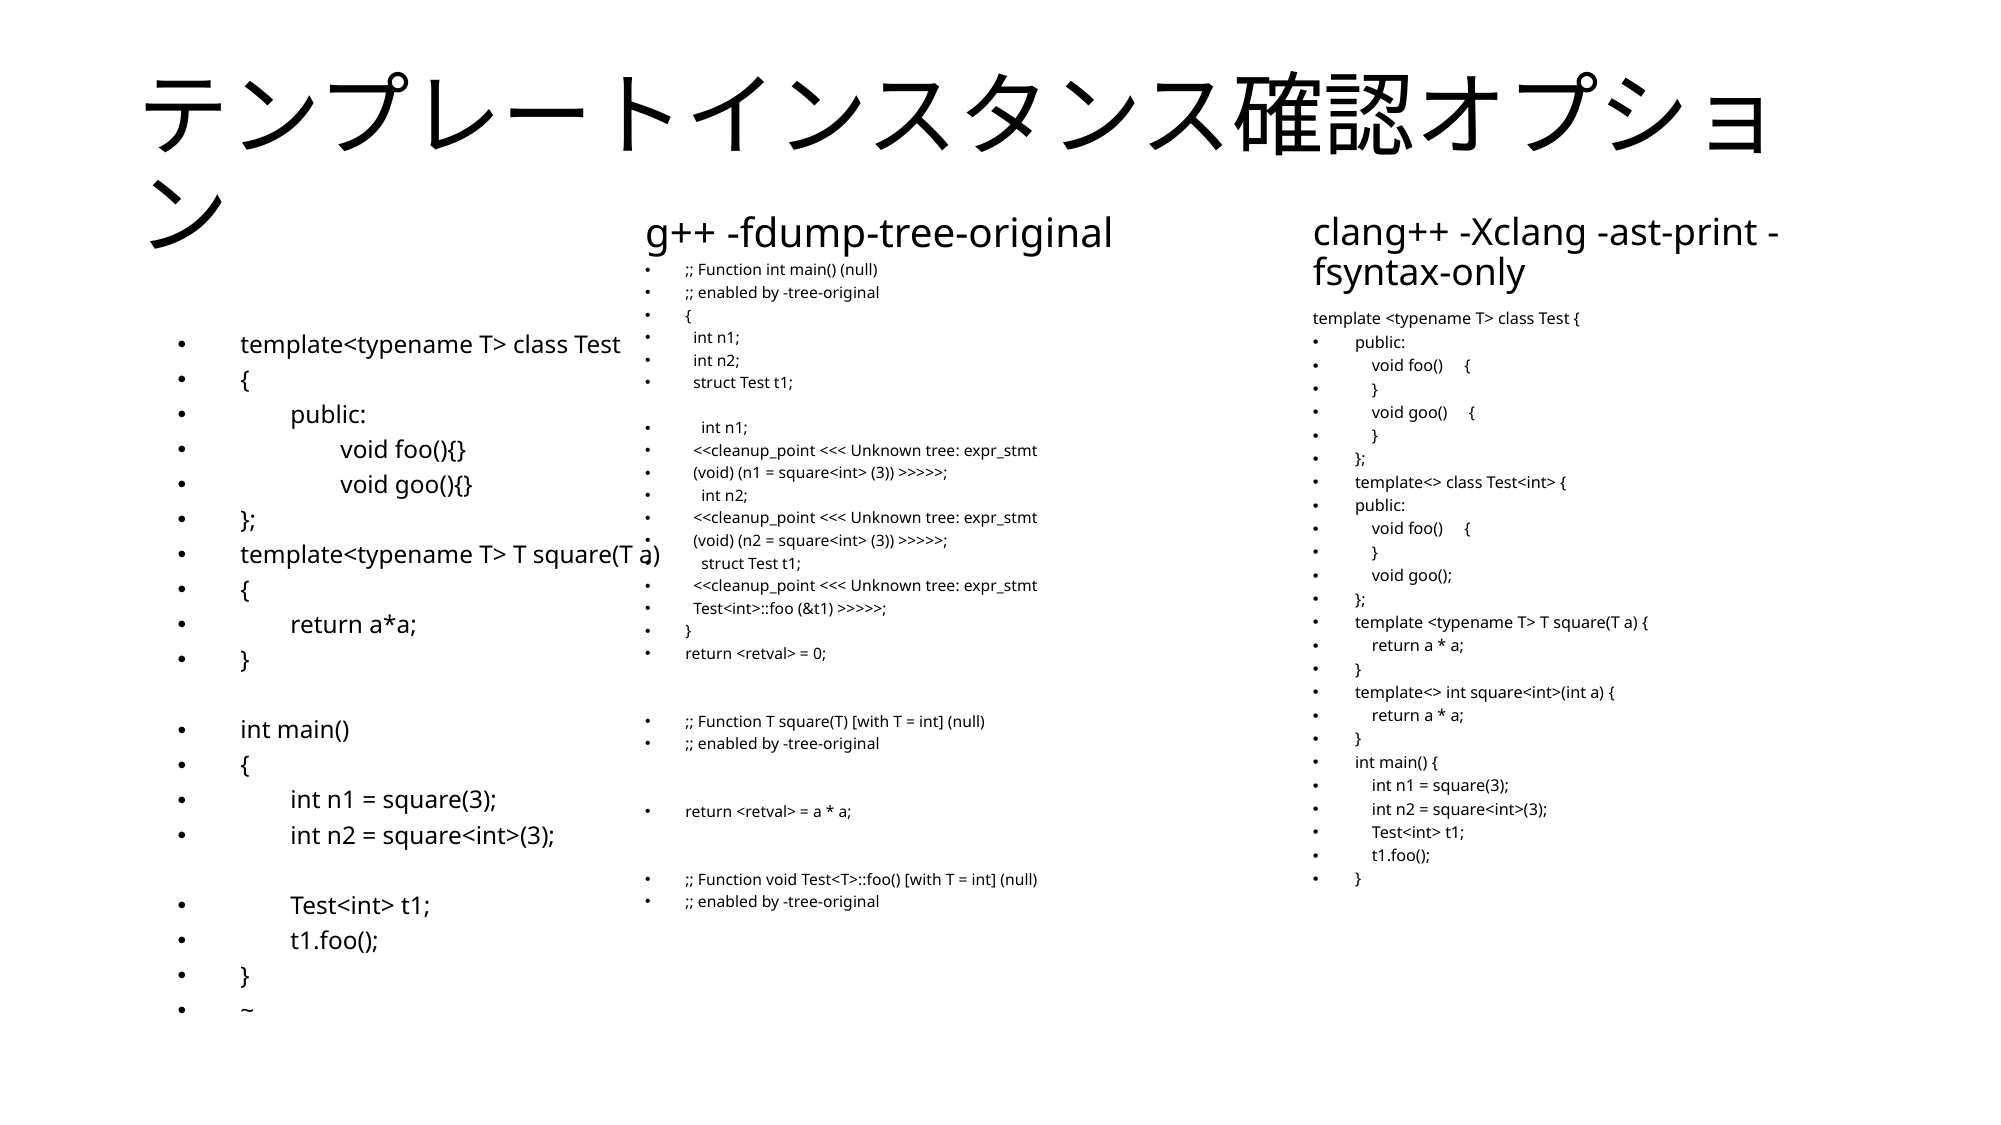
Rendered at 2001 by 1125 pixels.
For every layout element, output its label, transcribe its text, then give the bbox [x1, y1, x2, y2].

text_box template<typename T> class Test { public: void foo(){} void goo(){} }; template<typename T> T square(T a) { return a*a; } int main() { int n1 = square(3); int n2 = square<int>(3); Test<int> t1; t1.foo(); } ~ [162, 324, 703, 1039]
list g++ -fdump-tree-original ;; Function int main() (null) ;; enabled by -tree-original { int n1; int n2; struct Test t1; int n1; <<cleanup_point <<< Unknown tree: expr_stmt (void) (n1 = square<int> (3)) >>>>>; int n2; <<cleanup_point <<< Unknown tree: expr_stmt (void) (n2 = square<int> (3)) >>>>>; struct Test t1; <<cleanup_point <<< Unknown tree: expr_stmt Test<int>::foo (&t1) >>>>>; } return <retval> = 0; ;; Function T square(T) [with T = int] (null) ;; enabled by -tree-original return <retval> = a * a; ;; Function void Test<T>::foo() [with T = int] (null) ;; enabled by -tree-original [629, 205, 1171, 920]
text_box clang++ -Xclang -ast-print -fsyntax-only template <typename T> class Test { public: void foo() { } void goo() { } }; template<> class Test<int> { public: void foo() { } void goo(); }; template <typename T> T square(T a) { return a * a; } template<> int square<int>(int a) { return a * a; } int main() { int n1 = square(3); int n2 = square<int>(3); Test<int> t1; t1.foo(); } [1297, 205, 1839, 920]
title テンプレートインスタンス確認オプション [123, 59, 1848, 278]
